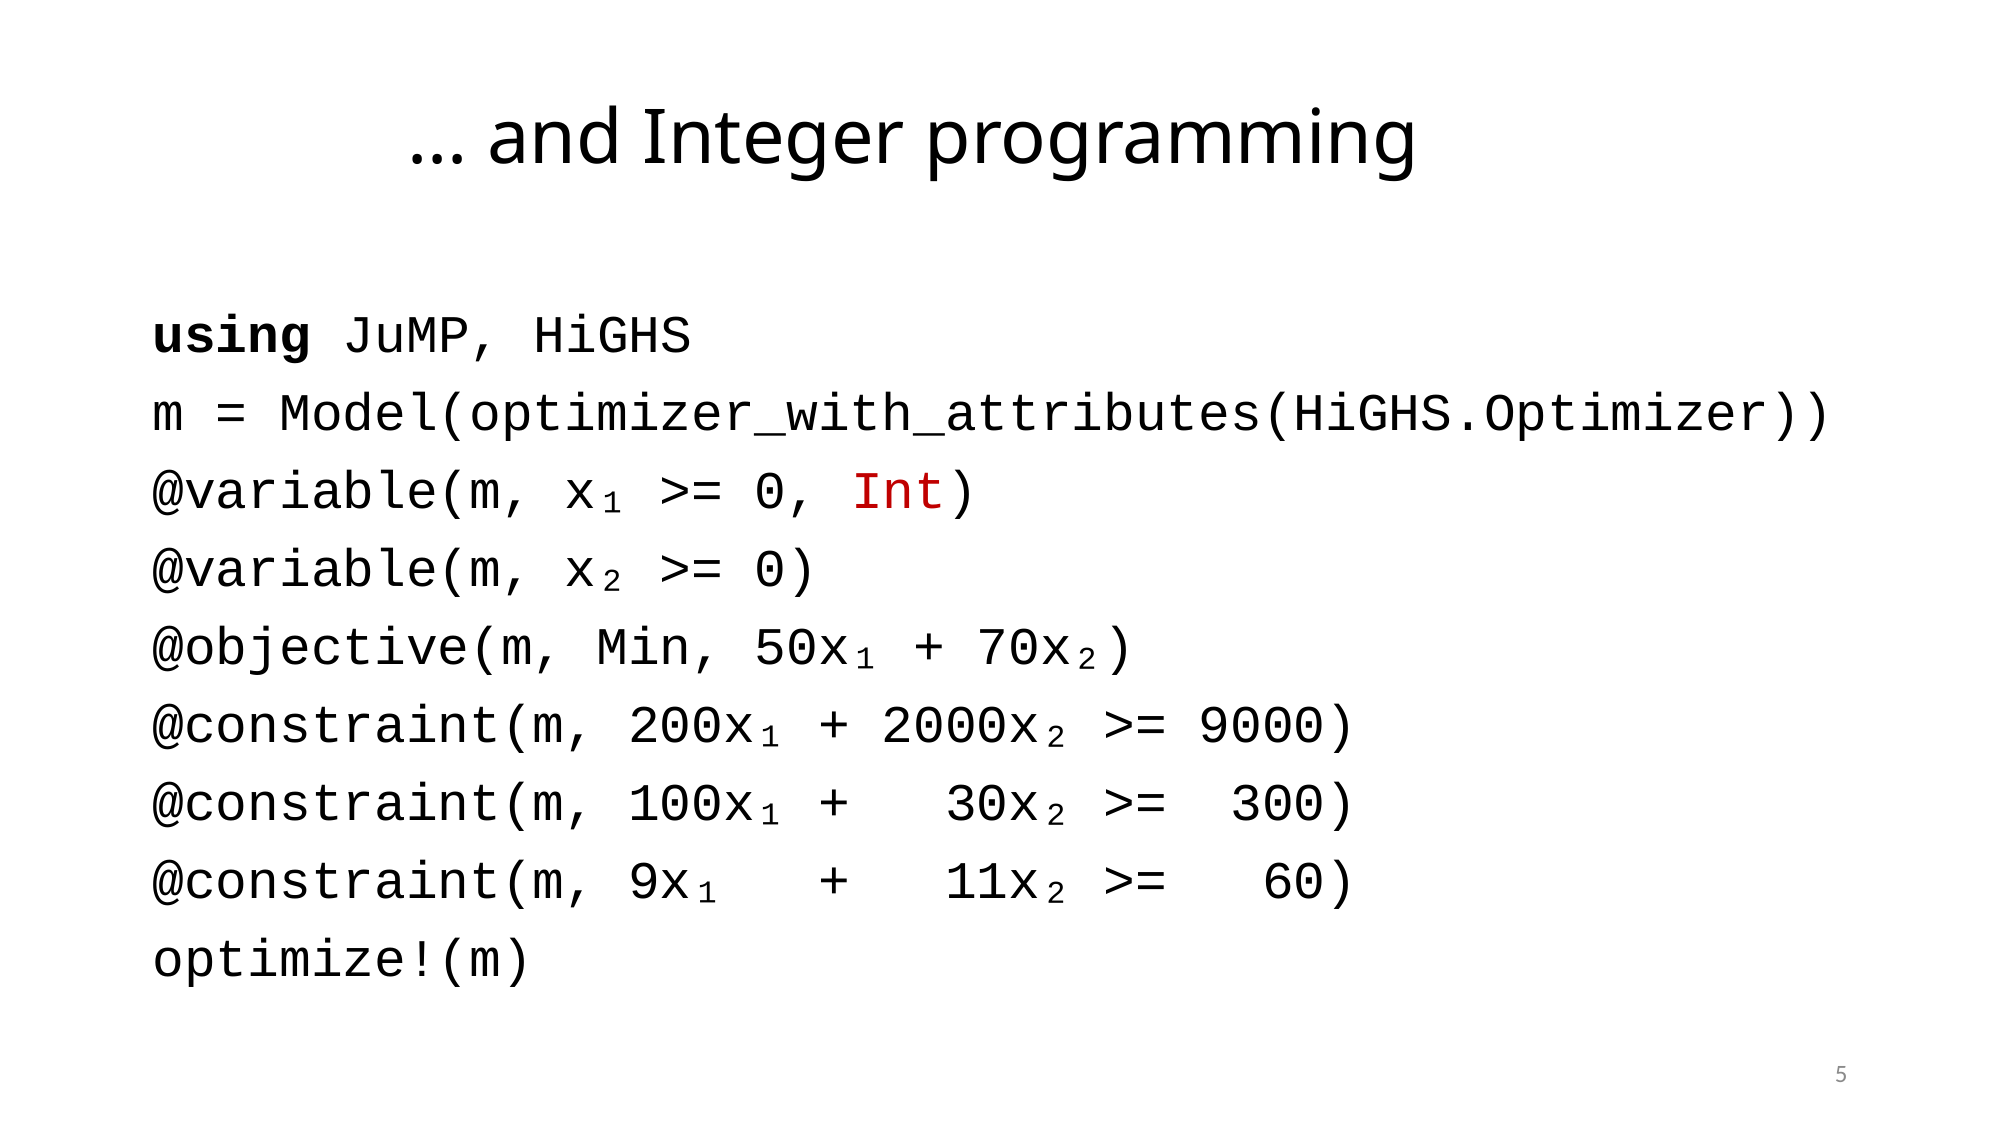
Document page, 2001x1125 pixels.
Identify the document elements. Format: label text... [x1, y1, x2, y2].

title ... and Integer programming [392, 45, 1776, 233]
list using JuMP, HiGHS m = Model(optimizer_with_attributes(HiGHS.Optimizer)) @variable(m, x₁ >= 0, Int) @variable(m, x₂ >= 0) @objective(m, Min, 50x₁ + 70x₂) @constraint(m, 200x₁ + 2000x₂ >= 9000) @constraint(m, 100x₁ + 30x₂ >= 300) @constraint(m, 9x₁ + 11x₂ >= 60) optimize!(m) [137, 299, 1863, 1014]
slide_number 5 [1412, 1042, 1863, 1103]
